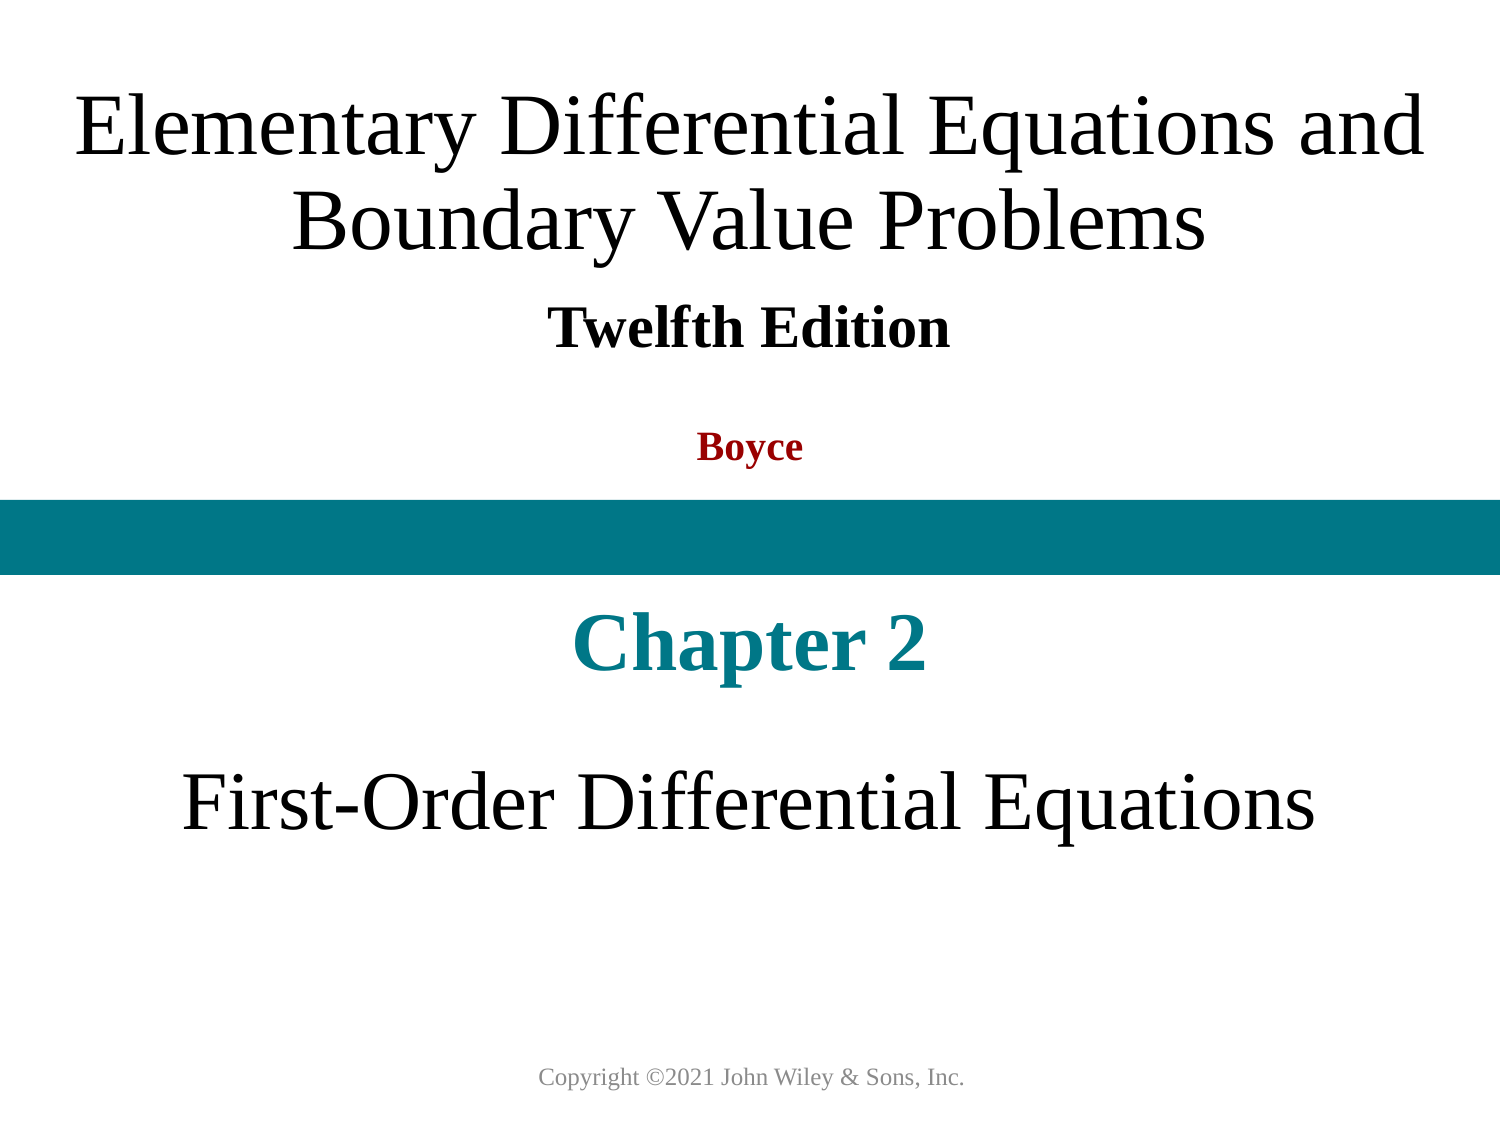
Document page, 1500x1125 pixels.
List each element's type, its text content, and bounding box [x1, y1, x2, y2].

list Copyright ©2021 John Wiley & Sons, Inc. [211, 1040, 1292, 1116]
title Elementary Differential Equations and Boundary Value Problems [24, 59, 1475, 288]
list First-Order Differential Equations [24, 750, 1475, 950]
list Boyce [37, 387, 1463, 501]
list Chapter 2 [24, 600, 1475, 688]
list Twelfth Edition [24, 288, 1475, 388]
